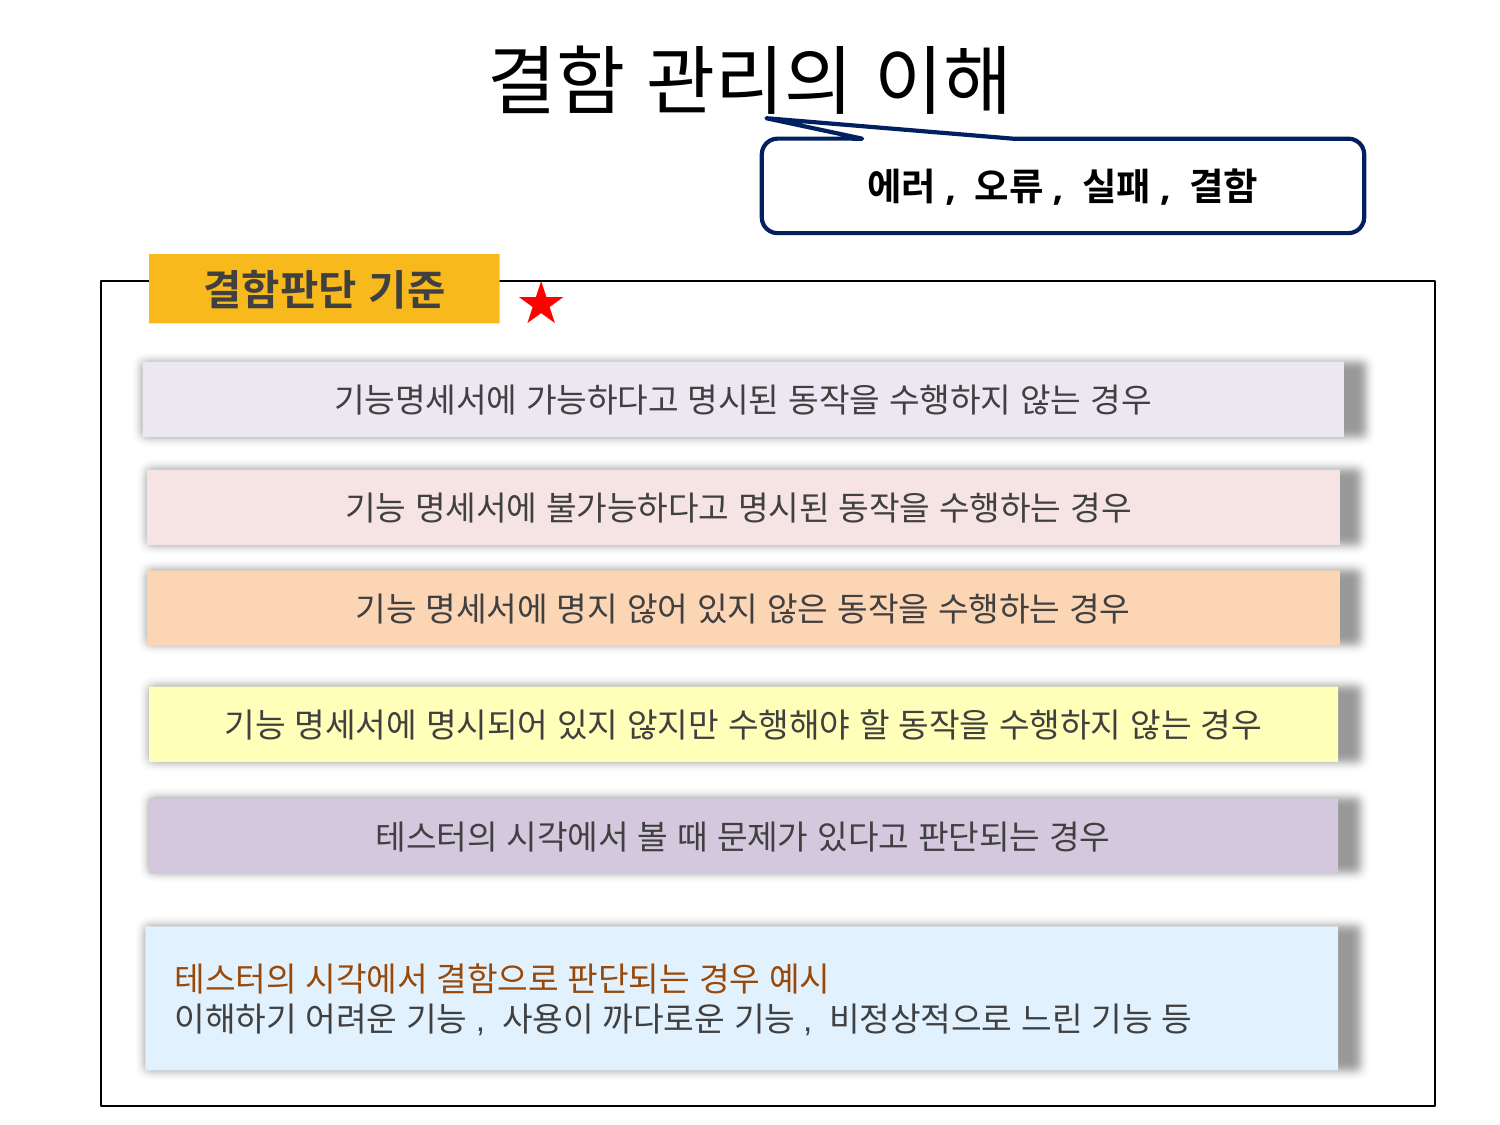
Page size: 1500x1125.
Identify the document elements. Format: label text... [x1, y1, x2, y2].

text_box 결함판단 기준 [147, 252, 502, 325]
title 결함 관리의 이해 [17, 7, 1483, 149]
text_box 기능 명세서에 명지 않어 있지 않은 동작을 수행하는 경우 [145, 568, 1342, 648]
text_box 테스터의 시각에서 볼 때 문제가 있다고 판단되는 경우 [147, 796, 1340, 876]
text_box 기능 명세서에 불가능하다고 명시된 동작을 수행하는 경우 [145, 468, 1342, 547]
text_box 테스터의 시각에서 결함으로 판단되는 경우 예시 이해하기 어려운 기능, 사용이 까다로운 기능, 비정상적으로 느린 기능 등 [143, 924, 1340, 1072]
text_box ★ [500, 257, 583, 343]
text_box 에러, 오류, 실패, 결함 [759, 116, 1367, 236]
text_box [99, 279, 1437, 1108]
text_box 기능명세서에 가능하다고 명시된 동작을 수행하지 않는 경우 [141, 360, 1346, 439]
text_box 기능 명세서에 명시되어 있지 않지만 수행해야 할 동작을 수행하지 않는 경우 [147, 684, 1340, 764]
